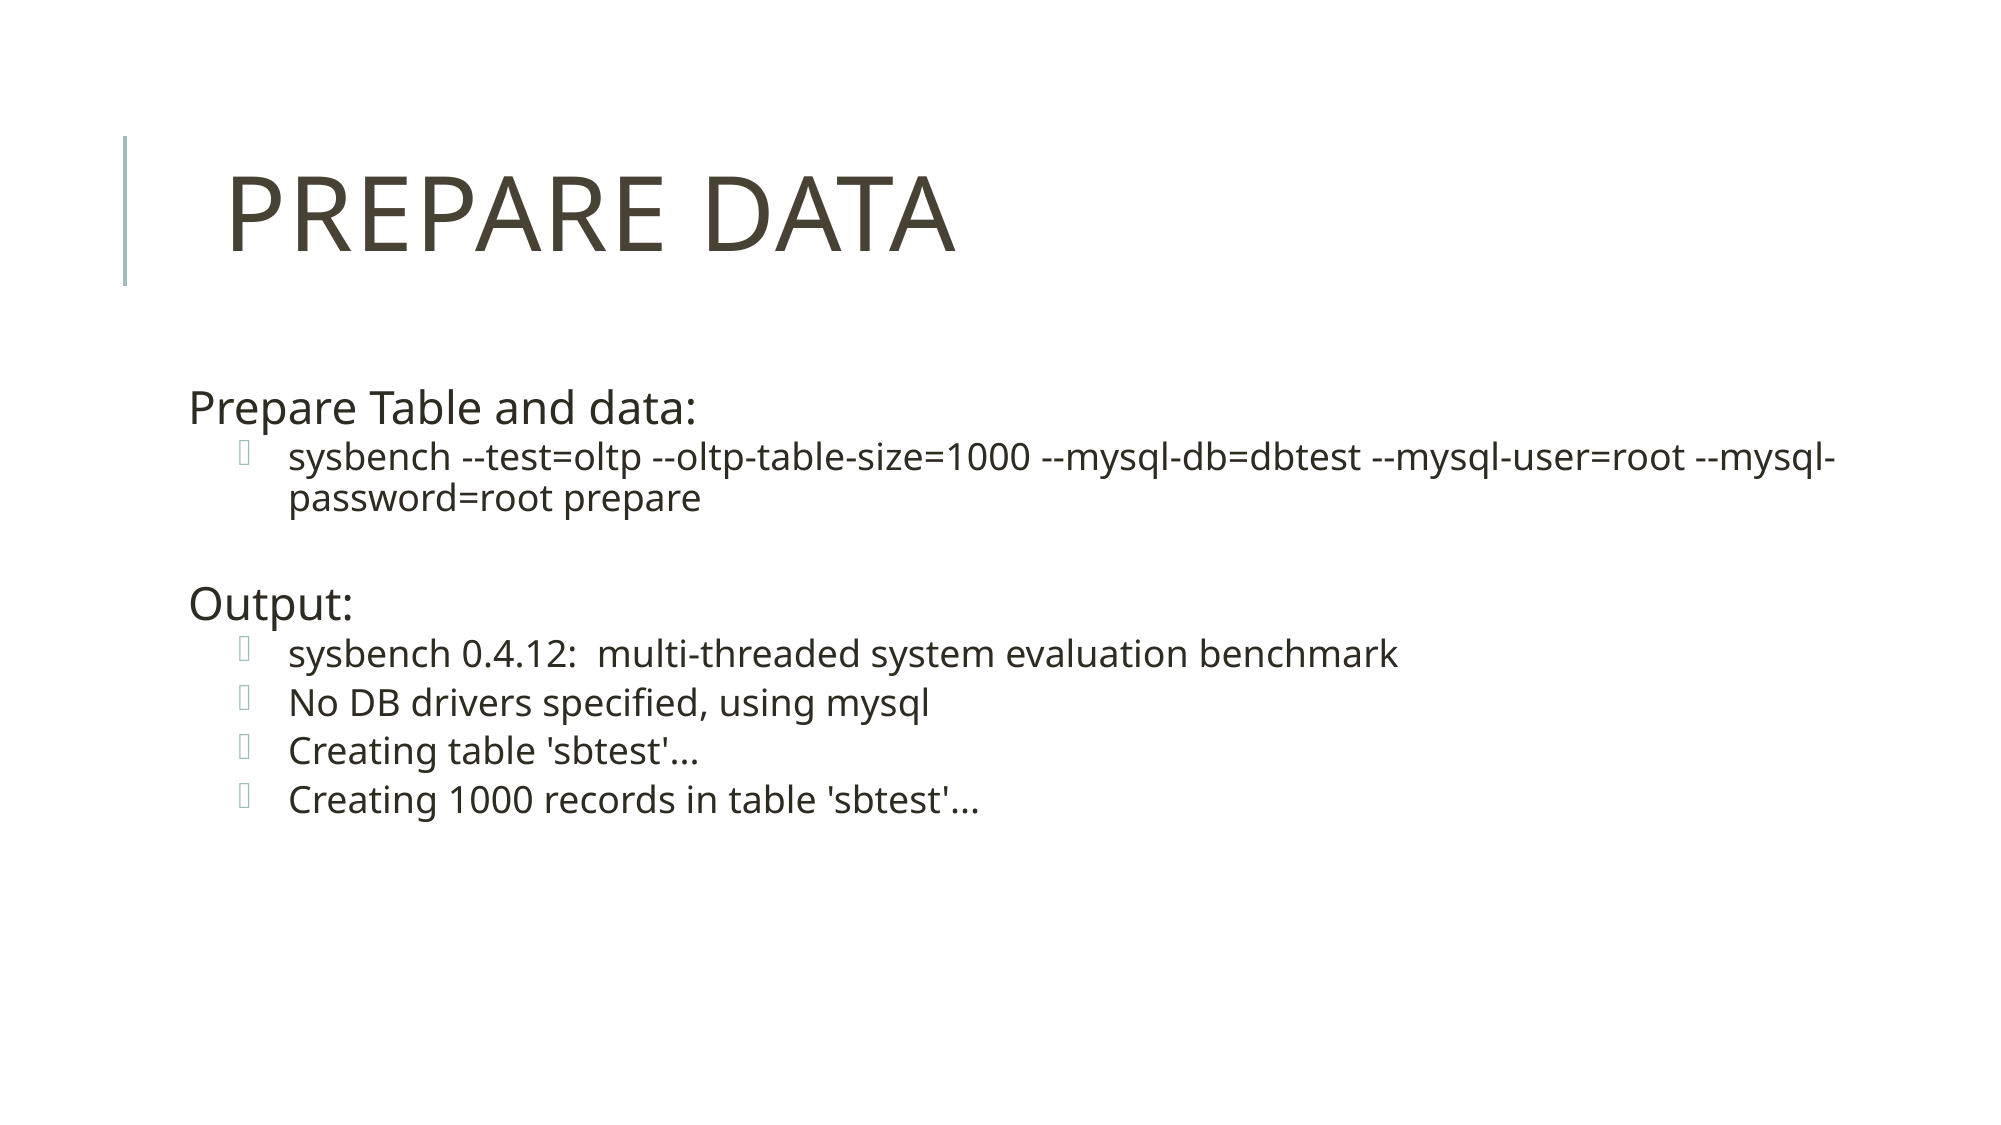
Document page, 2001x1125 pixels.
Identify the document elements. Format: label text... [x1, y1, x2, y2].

title Prepare Data [204, 151, 2000, 277]
list Prepare Table and data: sysbench --test=oltp --oltp-table-size=1000 --mysql-db=dbtest --mysql-user=root --mysql-password=root prepare Output: sysbench 0.4.12: multi-threaded system evaluation benchmark No DB drivers specified, using mysql Creating table 'sbtest'... Creating 1000 records in table 'sbtest'... [68, 252, 1932, 1000]
